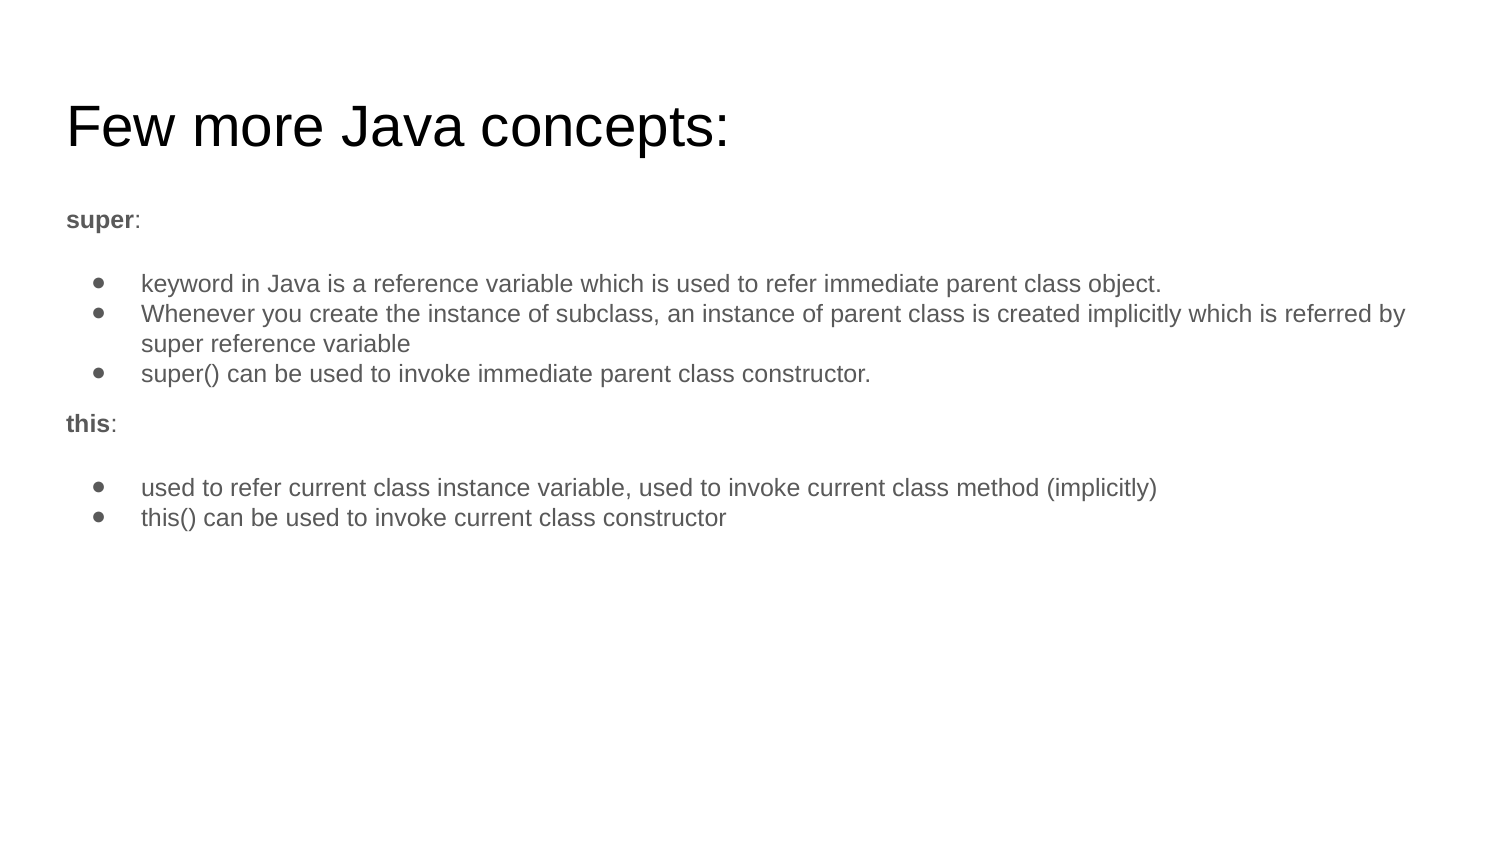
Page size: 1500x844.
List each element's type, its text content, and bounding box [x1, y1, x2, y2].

list super: keyword in Java is a reference variable which is used to refer immediate parent class object. Whenever you create the instance of subclass, an instance of parent class is created implicitly which is referred by super reference variable super() can be used to invoke immediate parent class constructor. this: used to refer current class instance variable, used to invoke current class method (implicitly) this() can be used to invoke current class constructor [51, 189, 1449, 750]
title Few more Java concepts: [51, 72, 1449, 167]
